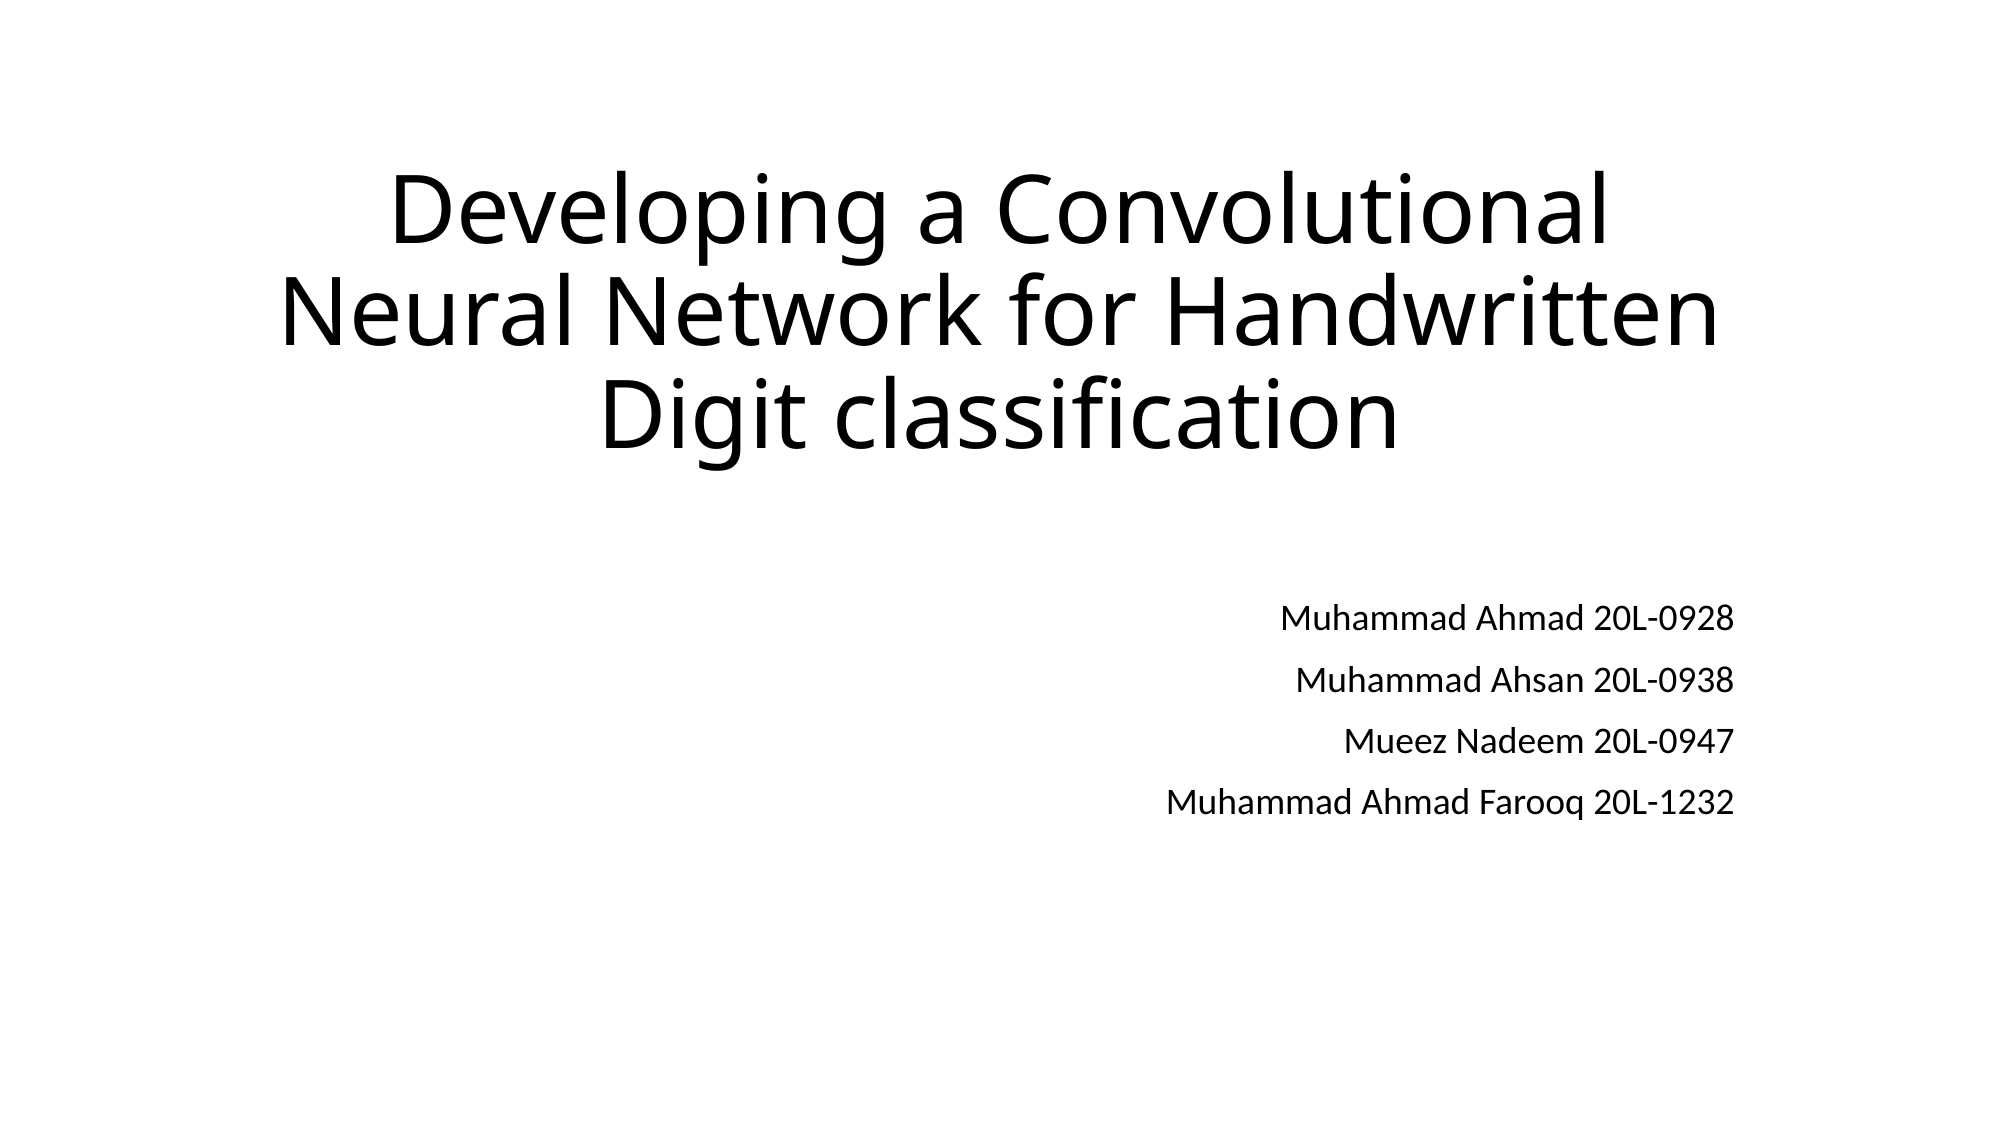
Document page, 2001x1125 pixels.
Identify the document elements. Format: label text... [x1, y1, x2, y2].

title Developing a Convolutional Neural Network for Handwritten Digit classification [249, 84, 1750, 477]
subtitle Muhammad Ahmad 20L-0928 Muhammad Ahsan 20L-0938 Mueez Nadeem 20L-0947 Muhammad Ahmad Farooq 20L-1232 [249, 590, 1750, 863]
